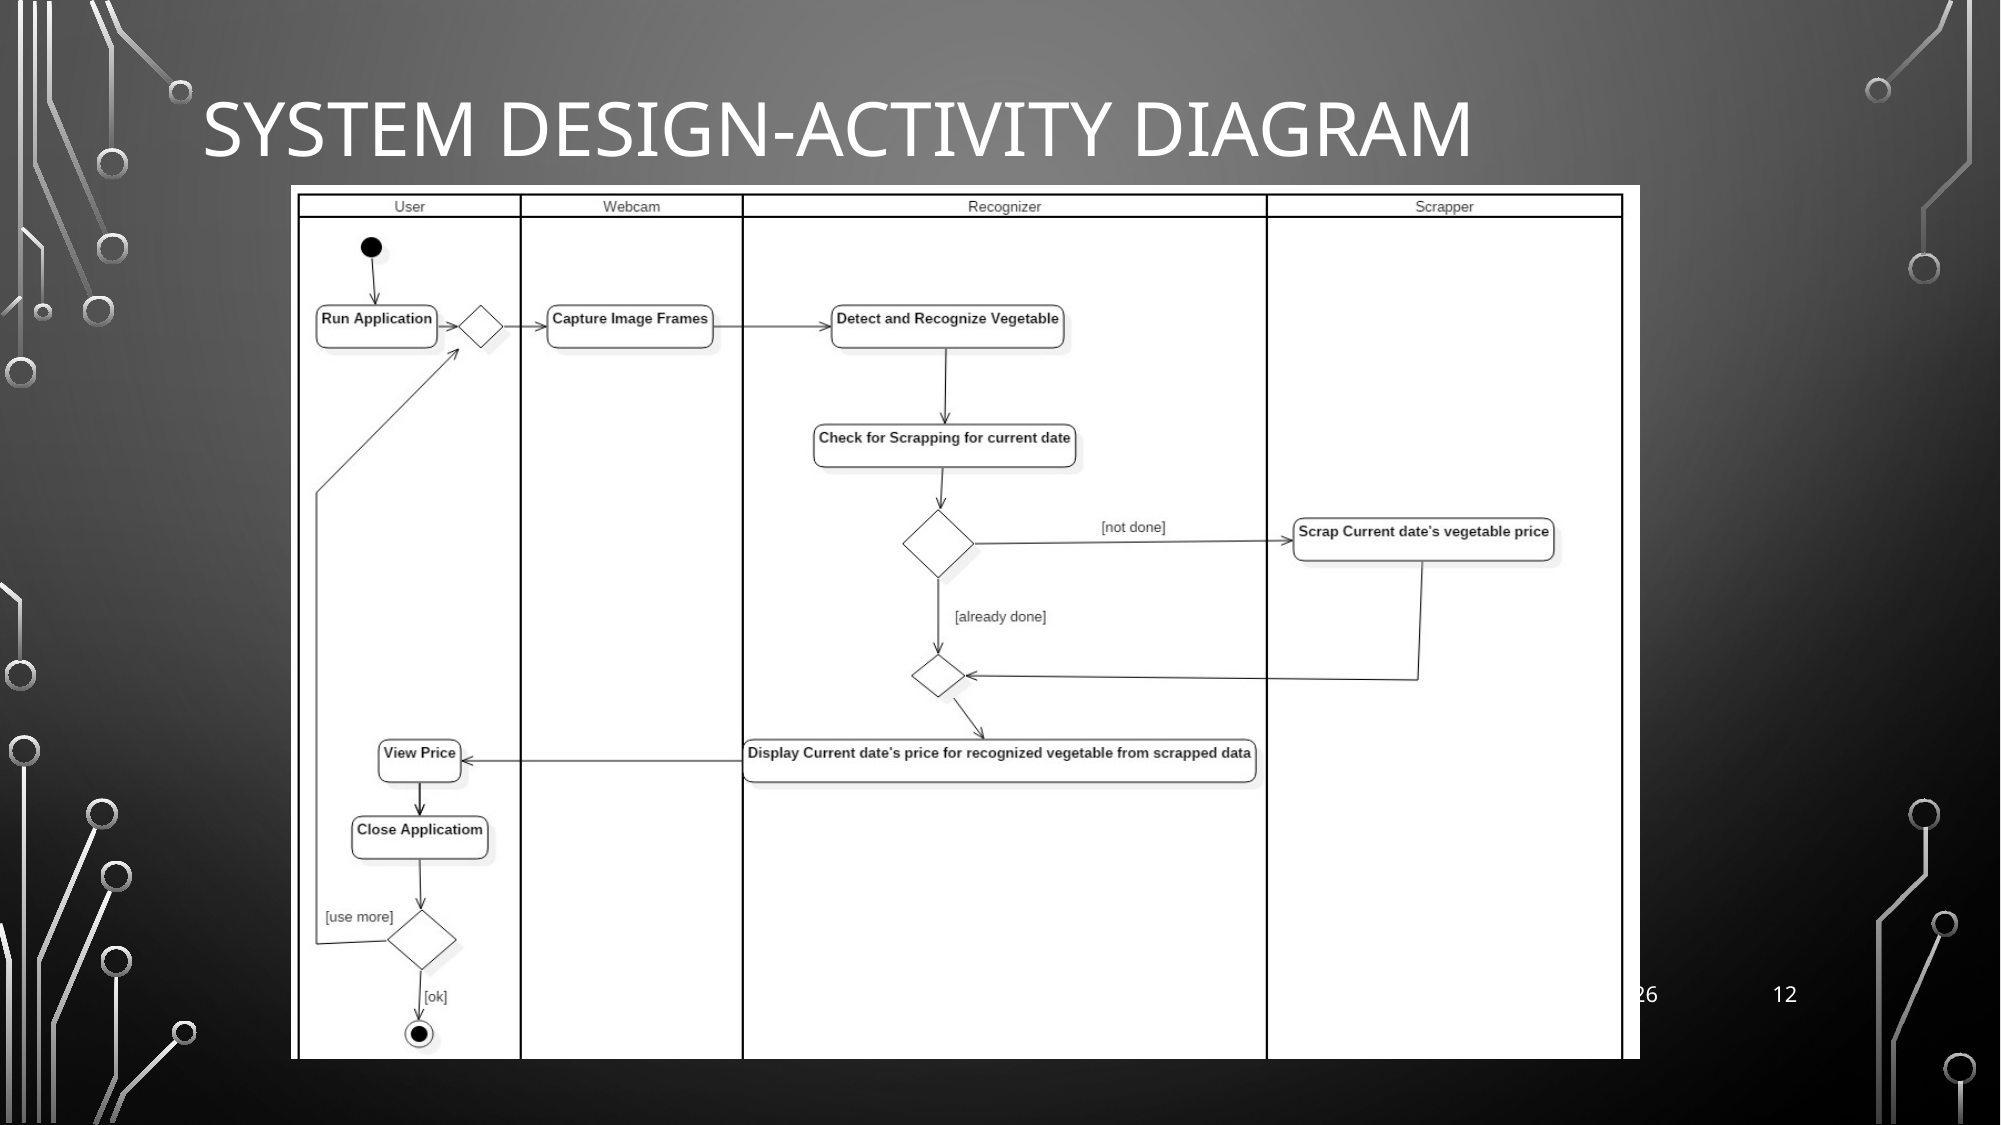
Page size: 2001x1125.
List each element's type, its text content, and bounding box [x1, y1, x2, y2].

slide_number 12 [1685, 965, 1813, 1025]
picture [291, 185, 1640, 1059]
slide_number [1640, 965, 1674, 1025]
title System Design-Activity Diagram [187, 61, 1813, 203]
